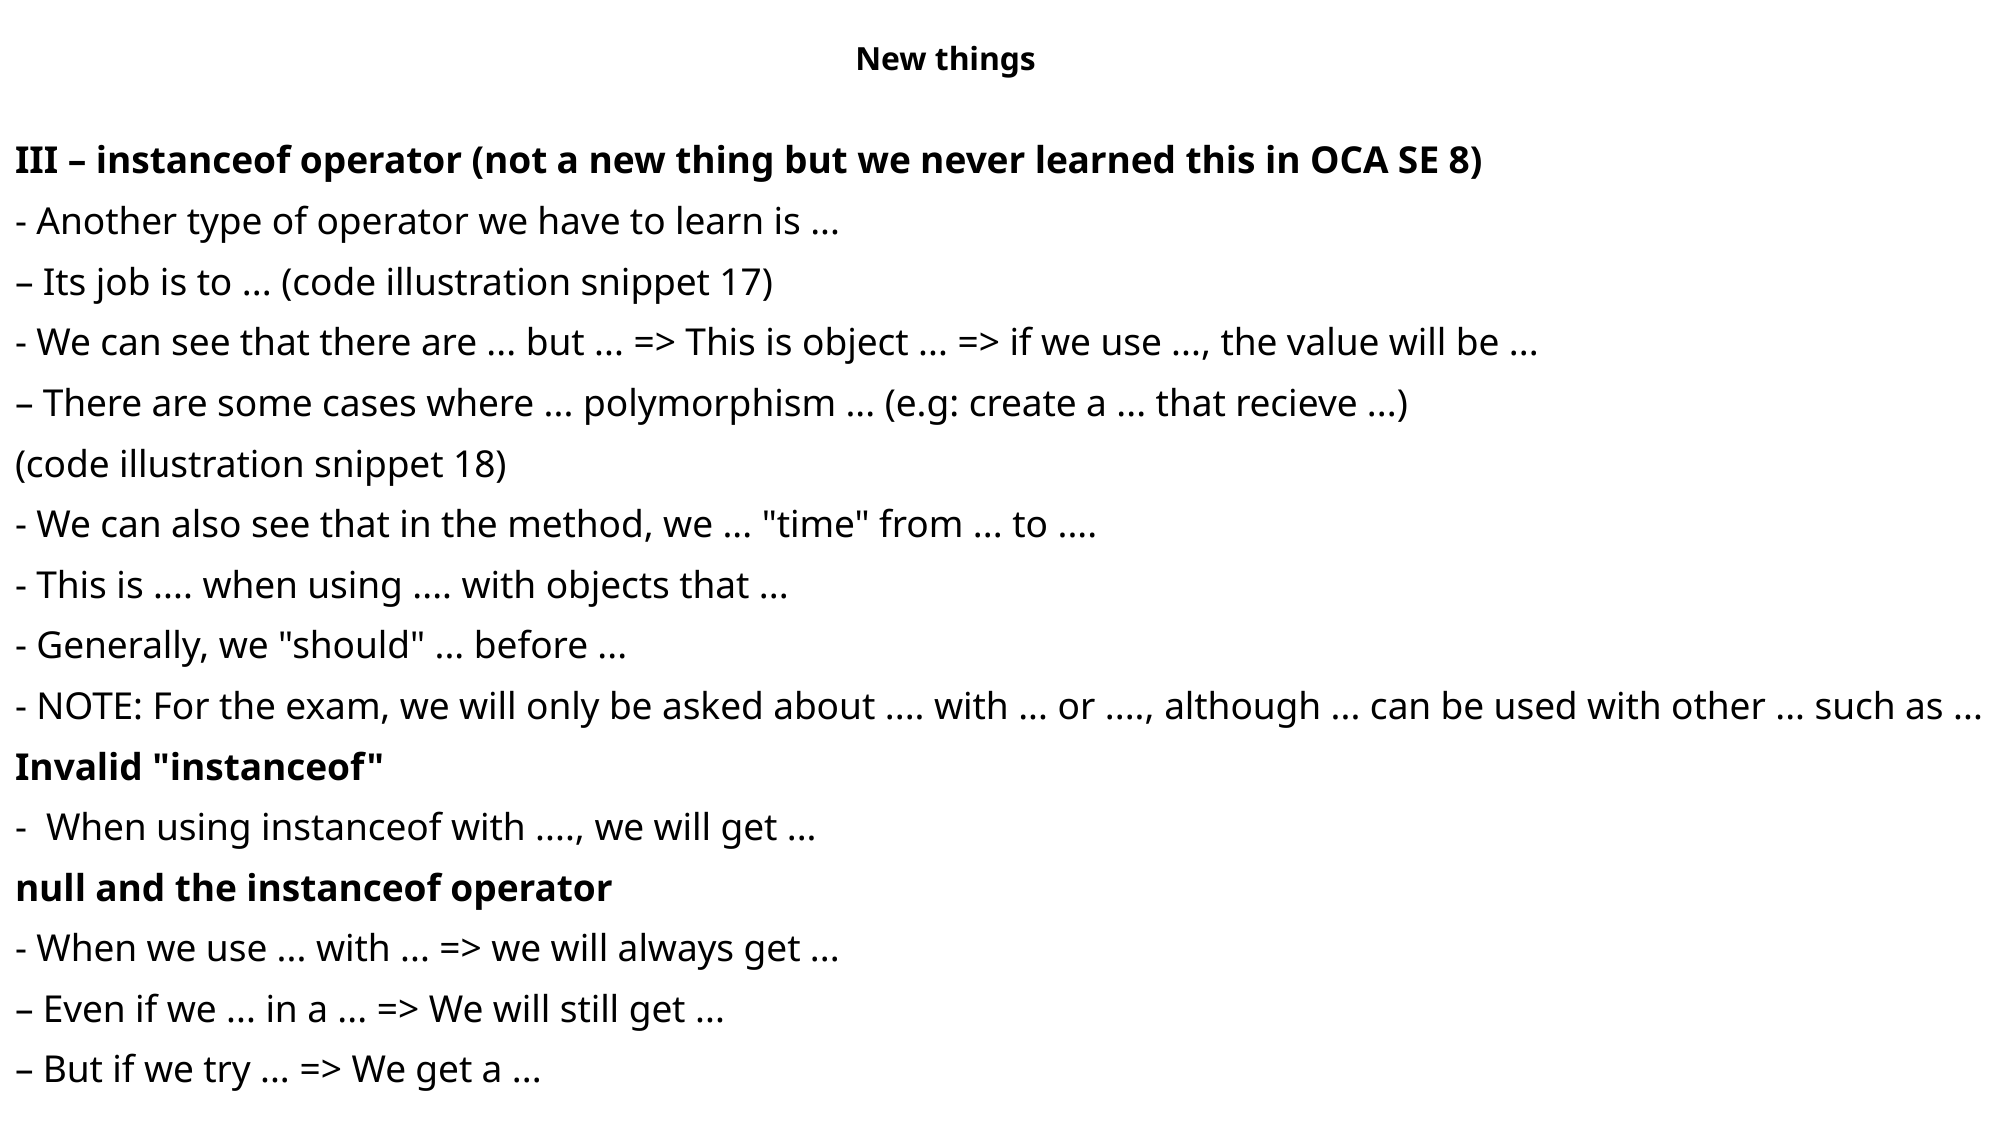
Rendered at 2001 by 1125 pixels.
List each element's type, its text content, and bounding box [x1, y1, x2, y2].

subtitle New things [24, 35, 1866, 86]
text_box III – instanceof operator (not a new thing but we never learned this in OCA SE 8) - Another type of operator we have to learn is ... – Its job is to ... (code illustration snippet 17) - We can see that there are ... but ... => This is object ... => if we use ..., the value will be ... – There are some cases where ... polymorphism ... (e.g: create a ... that recieve ...) (code illustration snippet 18) - We can also see that in the method, we ... "time" from ... to .... - This is .... when using .... with objects that ... - Generally, we "should" ... before ... - NOTE: For the exam, we will only be asked about .... with ... or ...., although ... can be used with other ... such as ... Invalid "instanceof" - When using instanceof with ...., we will get ... null and the instanceof operator - When we use ... with ... => we will always get ... – Even if we ... in a ... => We will still get ... – But if we try ... => We get a ... [0, 134, 2000, 1125]
